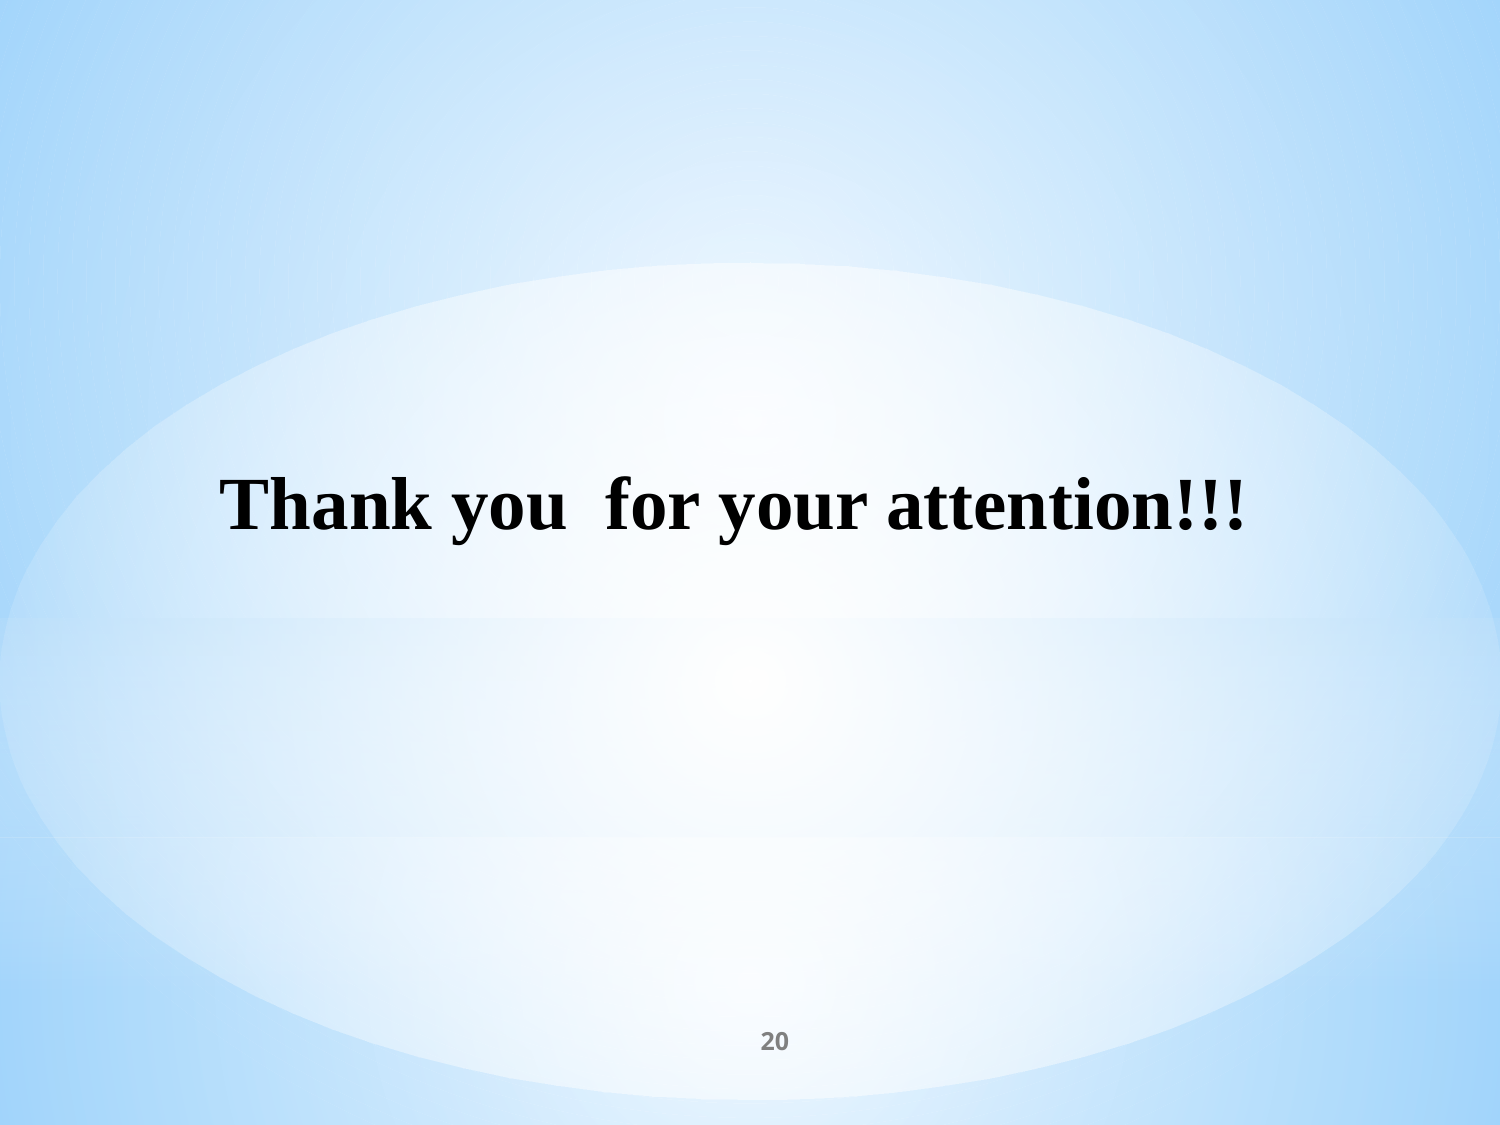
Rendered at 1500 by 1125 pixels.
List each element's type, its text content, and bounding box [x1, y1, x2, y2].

text_box Thank you for your attention!!! [200, 446, 1288, 552]
slide_number 20 [624, 1012, 925, 1073]
